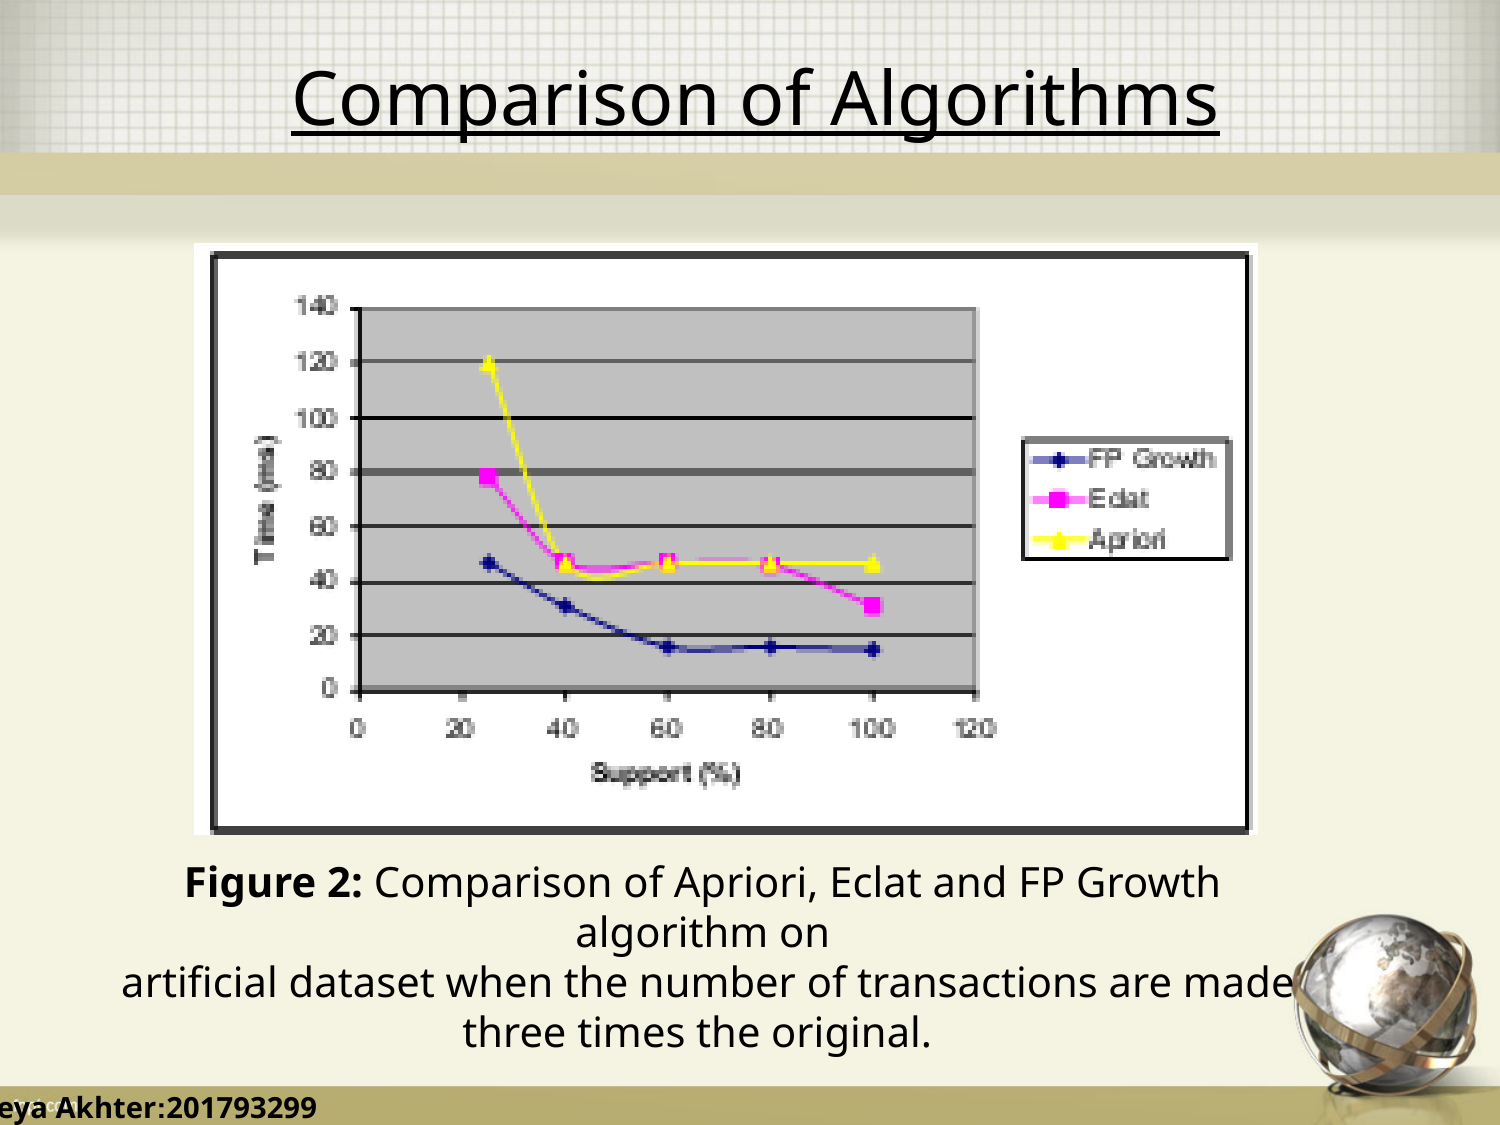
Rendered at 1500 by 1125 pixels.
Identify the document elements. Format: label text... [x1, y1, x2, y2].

picture [0, 0, 1500, 1125]
text_box Figure 2: Comparison of Apriori, Eclat and FP Growth algorithm on artificial dataset when the number of transactions are made three times the original. [88, 848, 1317, 1063]
text_box Rabeya Akhter:201793299 [0, 1082, 333, 1125]
text_box Comparison of Algorithms [276, 42, 1235, 148]
